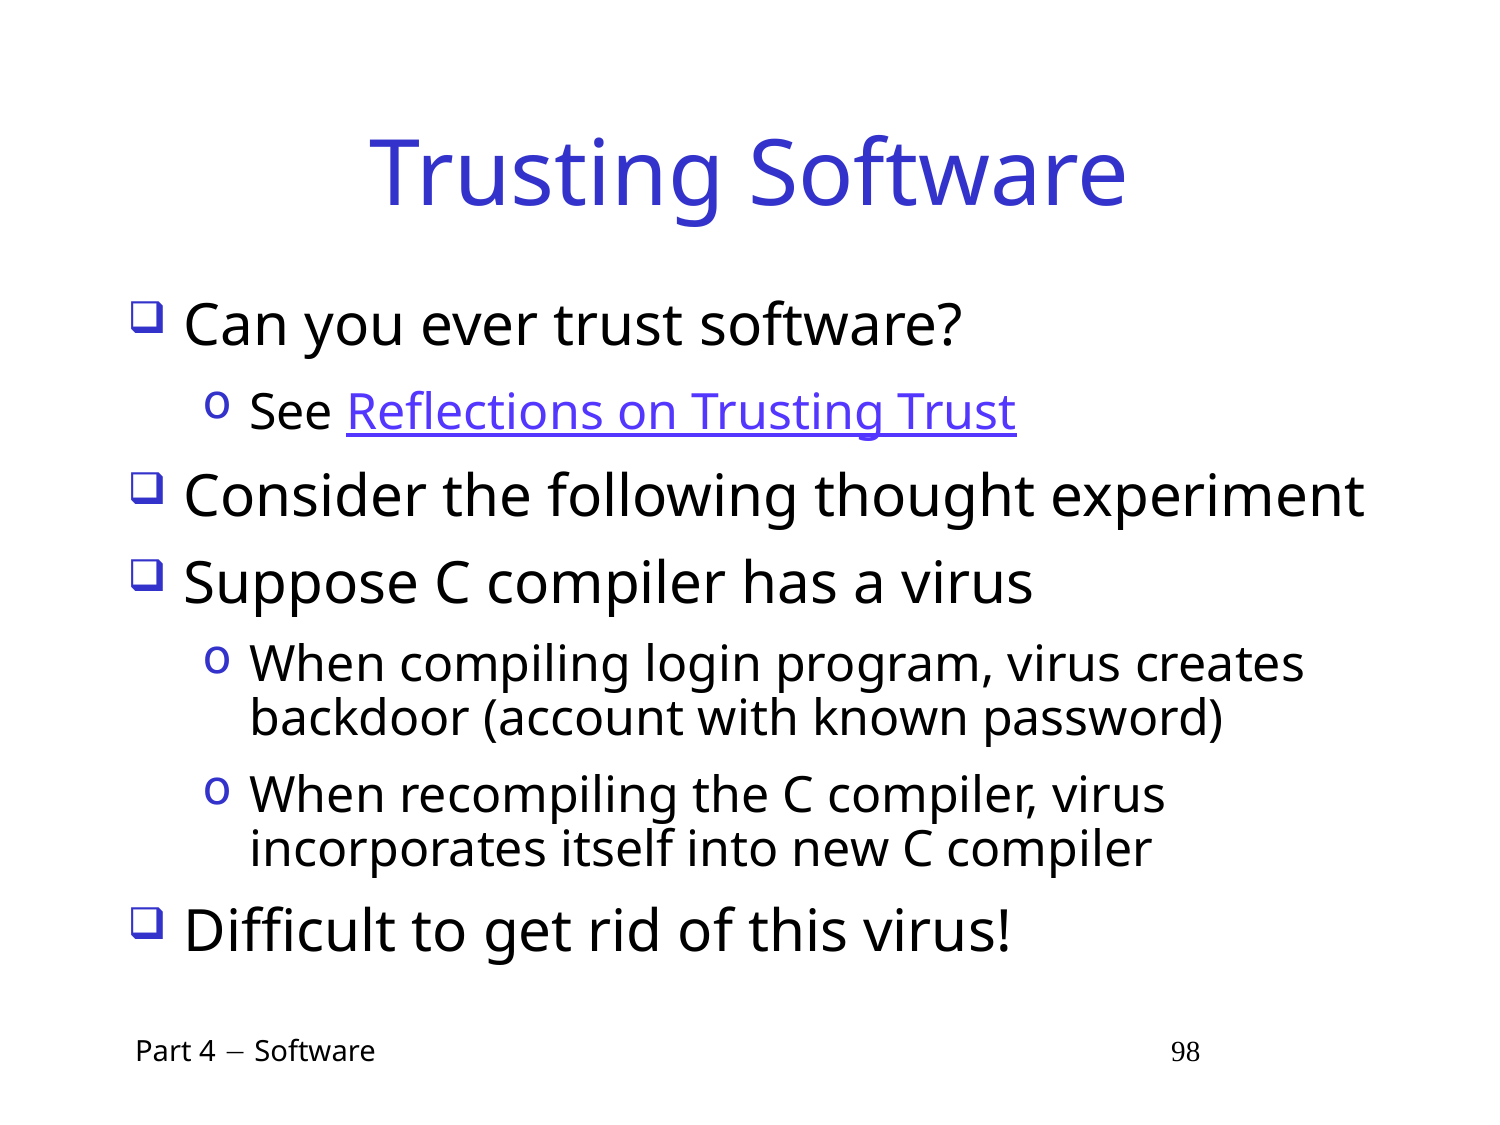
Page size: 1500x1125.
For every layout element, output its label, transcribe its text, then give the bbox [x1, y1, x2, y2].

title Trusting Software [112, 74, 1388, 263]
footer Part 4  Software 98 [112, 1024, 1401, 1101]
list Can you ever trust software? See Reflections on Trusting Trust Consider the following thought experiment Suppose C compiler has a virus When compiling login program, virus creates backdoor (account with known password) When recompiling the C compiler, virus incorporates itself into new C compiler Difficult to get rid of this virus! [112, 287, 1401, 1001]
